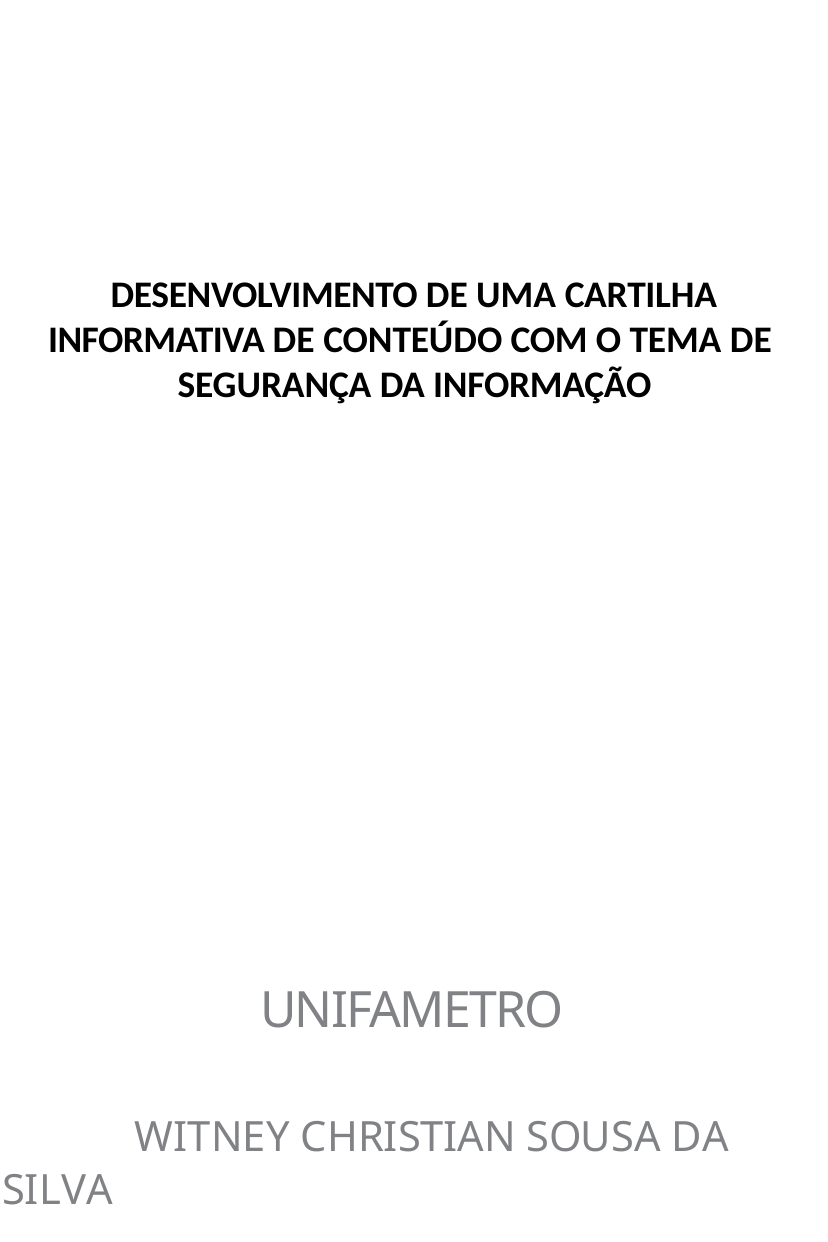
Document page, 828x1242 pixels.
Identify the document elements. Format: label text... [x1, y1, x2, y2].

text_box DESENVOLVIMENTO DE UMA CARTILHA INFORMATIVA DE CONTEÚDO COM O TEMA DE SEGURANÇA DA INFORMAÇÃO [45, 268, 783, 406]
text_box UNIFAMETRO WITNEY CHRISTIAN SOUSA DA SILVA [0, 971, 763, 1213]
